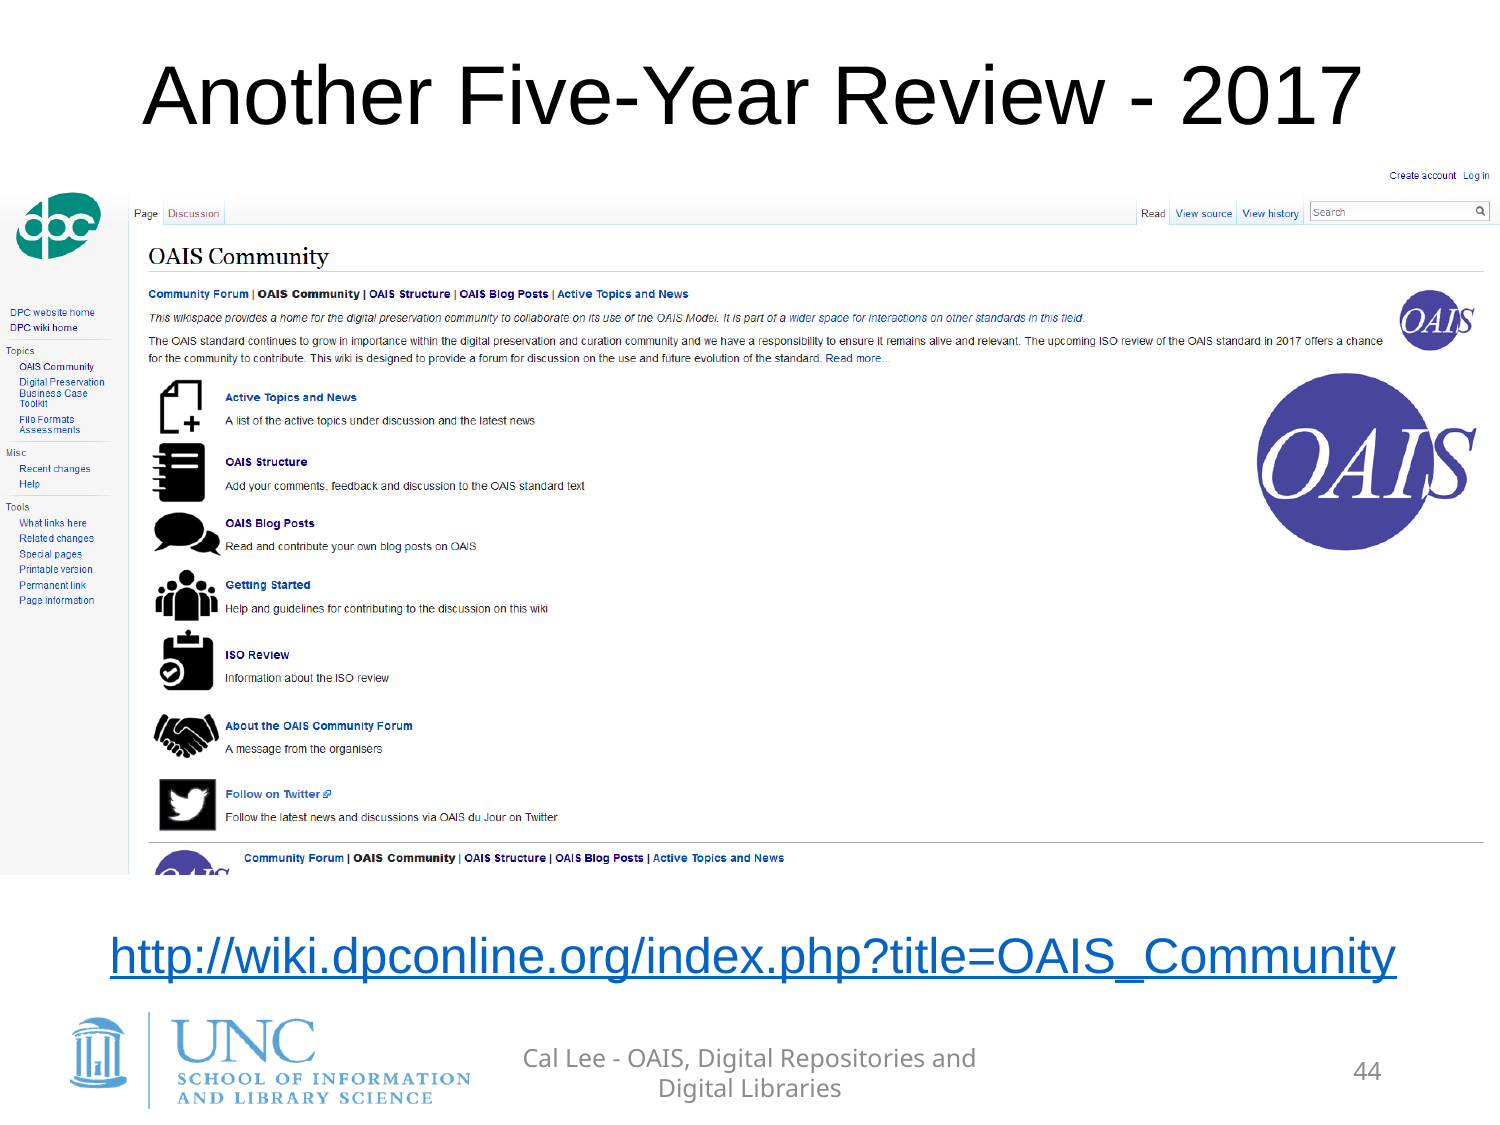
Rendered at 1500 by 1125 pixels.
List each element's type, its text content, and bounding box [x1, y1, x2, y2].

footer Cal Lee - OAIS, Digital Repositories and Digital Libraries [496, 1042, 1004, 1103]
slide_number 44 [1059, 1042, 1397, 1103]
picture [0, 162, 1500, 875]
picture [70, 1012, 470, 1109]
text_box Another Five-Year Review - 2017 [127, 33, 1381, 149]
text_box http://wiki.dpconline.org/index.php?title=OAIS_Community [94, 916, 1413, 991]
